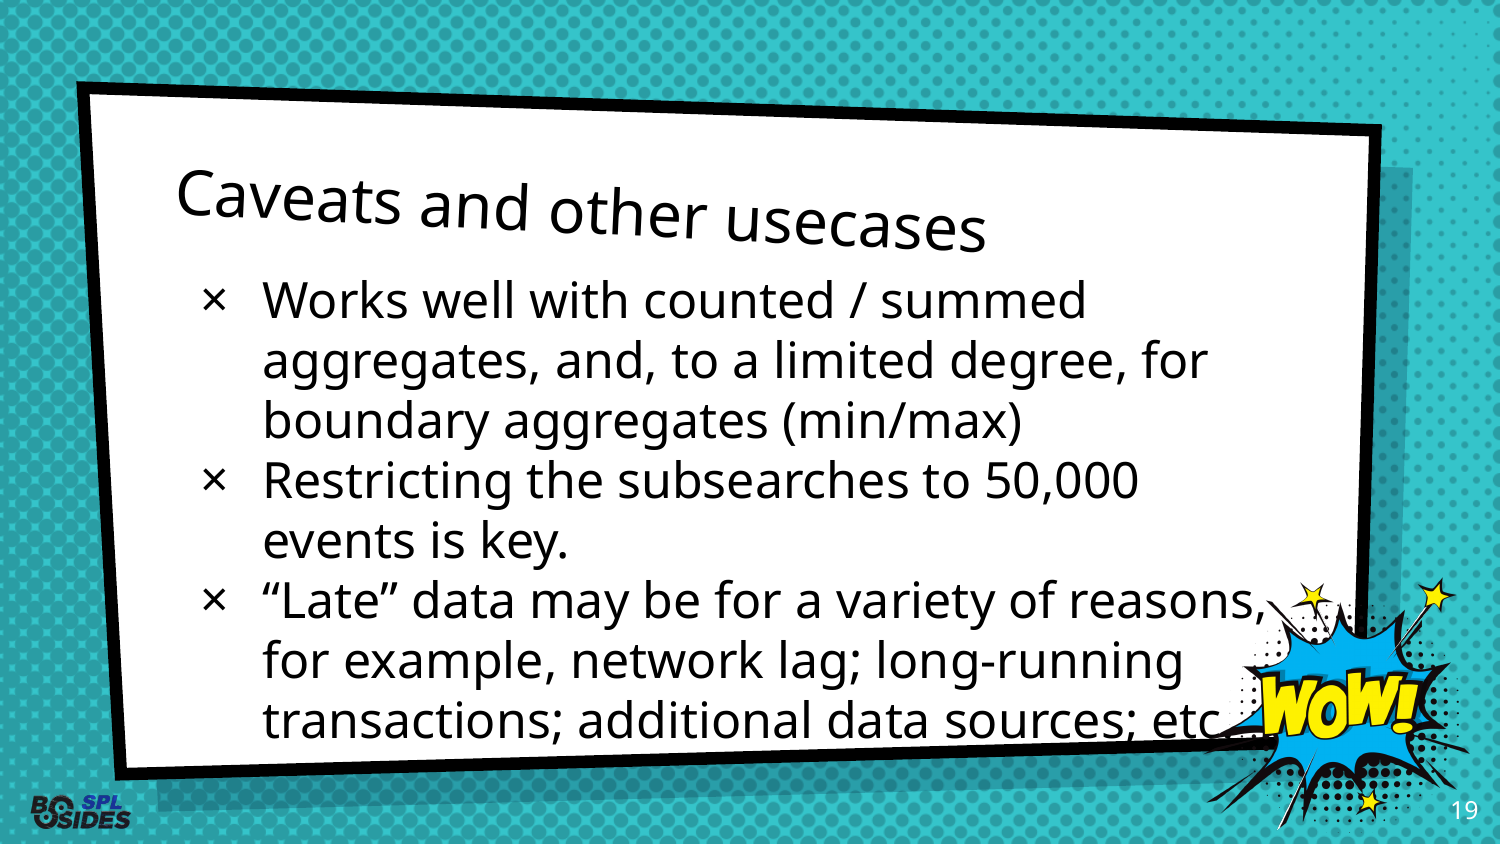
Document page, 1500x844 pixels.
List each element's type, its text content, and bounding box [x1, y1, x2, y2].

title Caveats and other usecases [157, 116, 1316, 253]
slide_number ‹#› [1403, 779, 1494, 844]
picture [1203, 576, 1470, 833]
picture [0, 788, 173, 835]
list Works well with counted / summed aggregates, and, to a limited degree, for boundary aggregates (min/max) Restricting the subsearches to 50,000 events is key. “Late” data may be for a variety of reasons, for example, network lag; long-running transactions; additional data sources; etc. [172, 253, 1316, 796]
